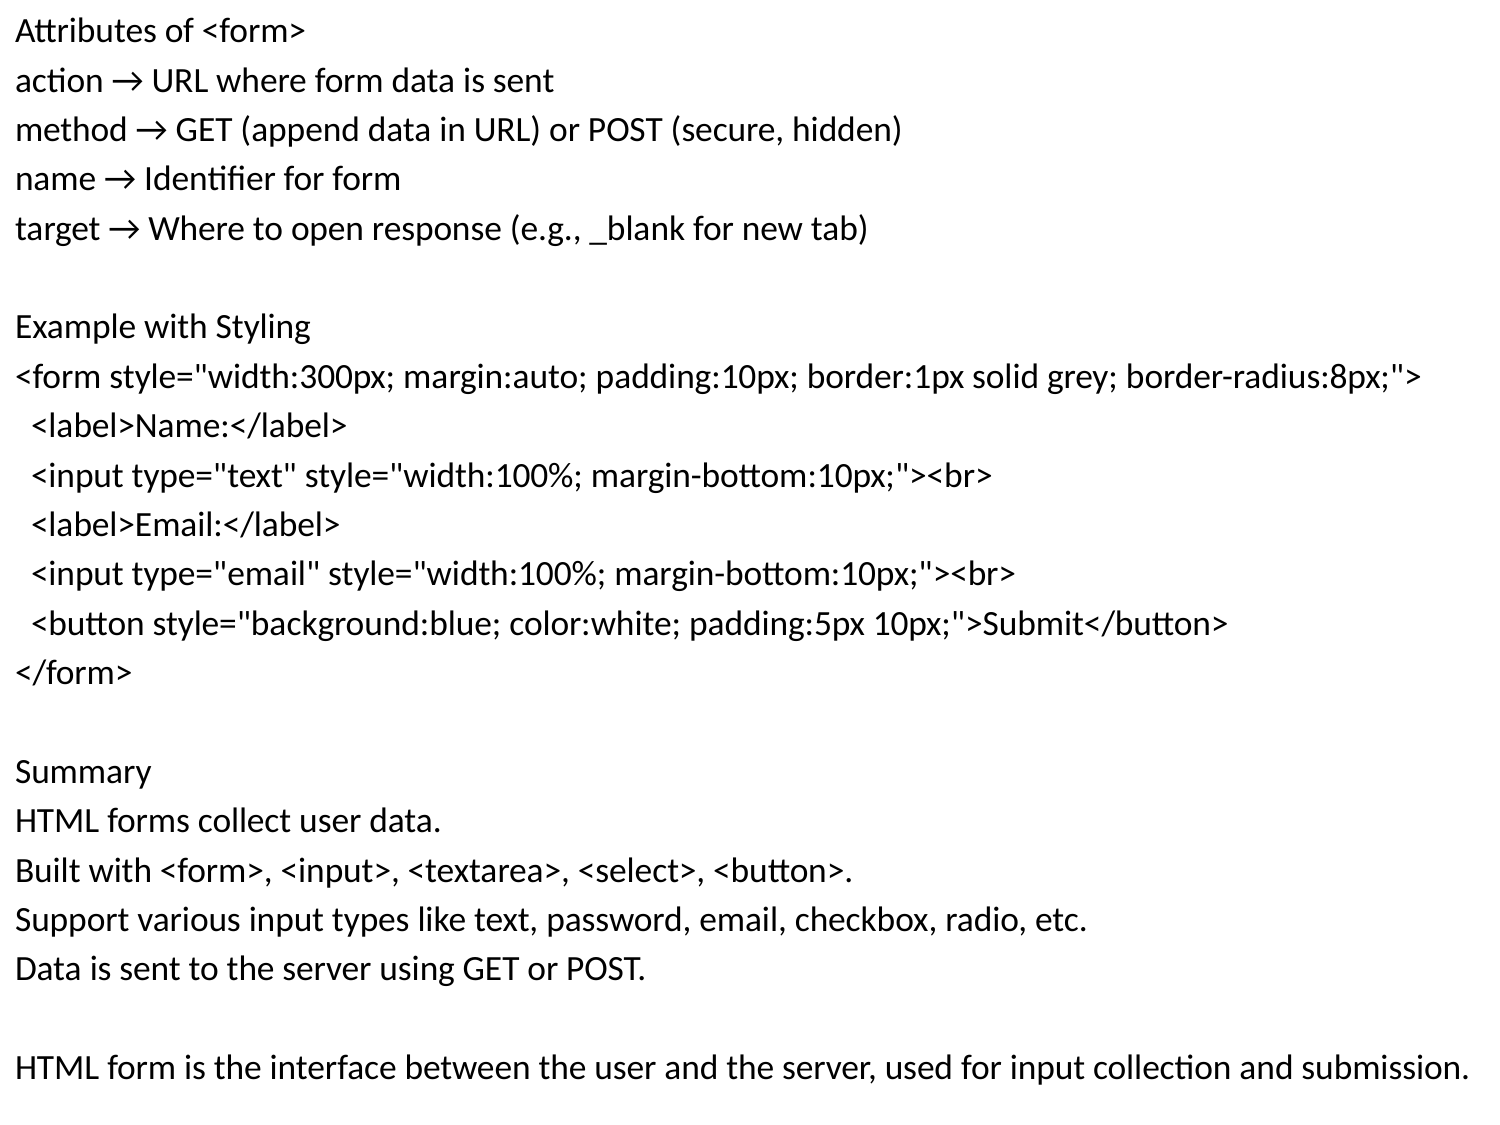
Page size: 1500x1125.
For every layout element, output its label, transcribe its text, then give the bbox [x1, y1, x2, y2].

list Attributes of <form> action → URL where form data is sent method → GET (append data in URL) or POST (secure, hidden) name → Identifier for form target → Where to open response (e.g., _blank for new tab) Example with Styling <form style="width:300px; margin:auto; padding:10px; border:1px solid grey; border-radius:8px;"> <label>Name:</label> <input type="text" style="width:100%; margin-bottom:10px;"><br> <label>Email:</label> <input type="email" style="width:100%; margin-bottom:10px;"><br> <button style="background:blue; color:white; padding:5px 10px;">Submit</button> </form> Summary HTML forms collect user data. Built with <form>, <input>, <textarea>, <select>, <button>. Support various input types like text, password, email, checkbox, radio, etc. Data is sent to the server using GET or POST. HTML form is the interface between the user and the server, used for input collection and submission. [0, 0, 1500, 1125]
